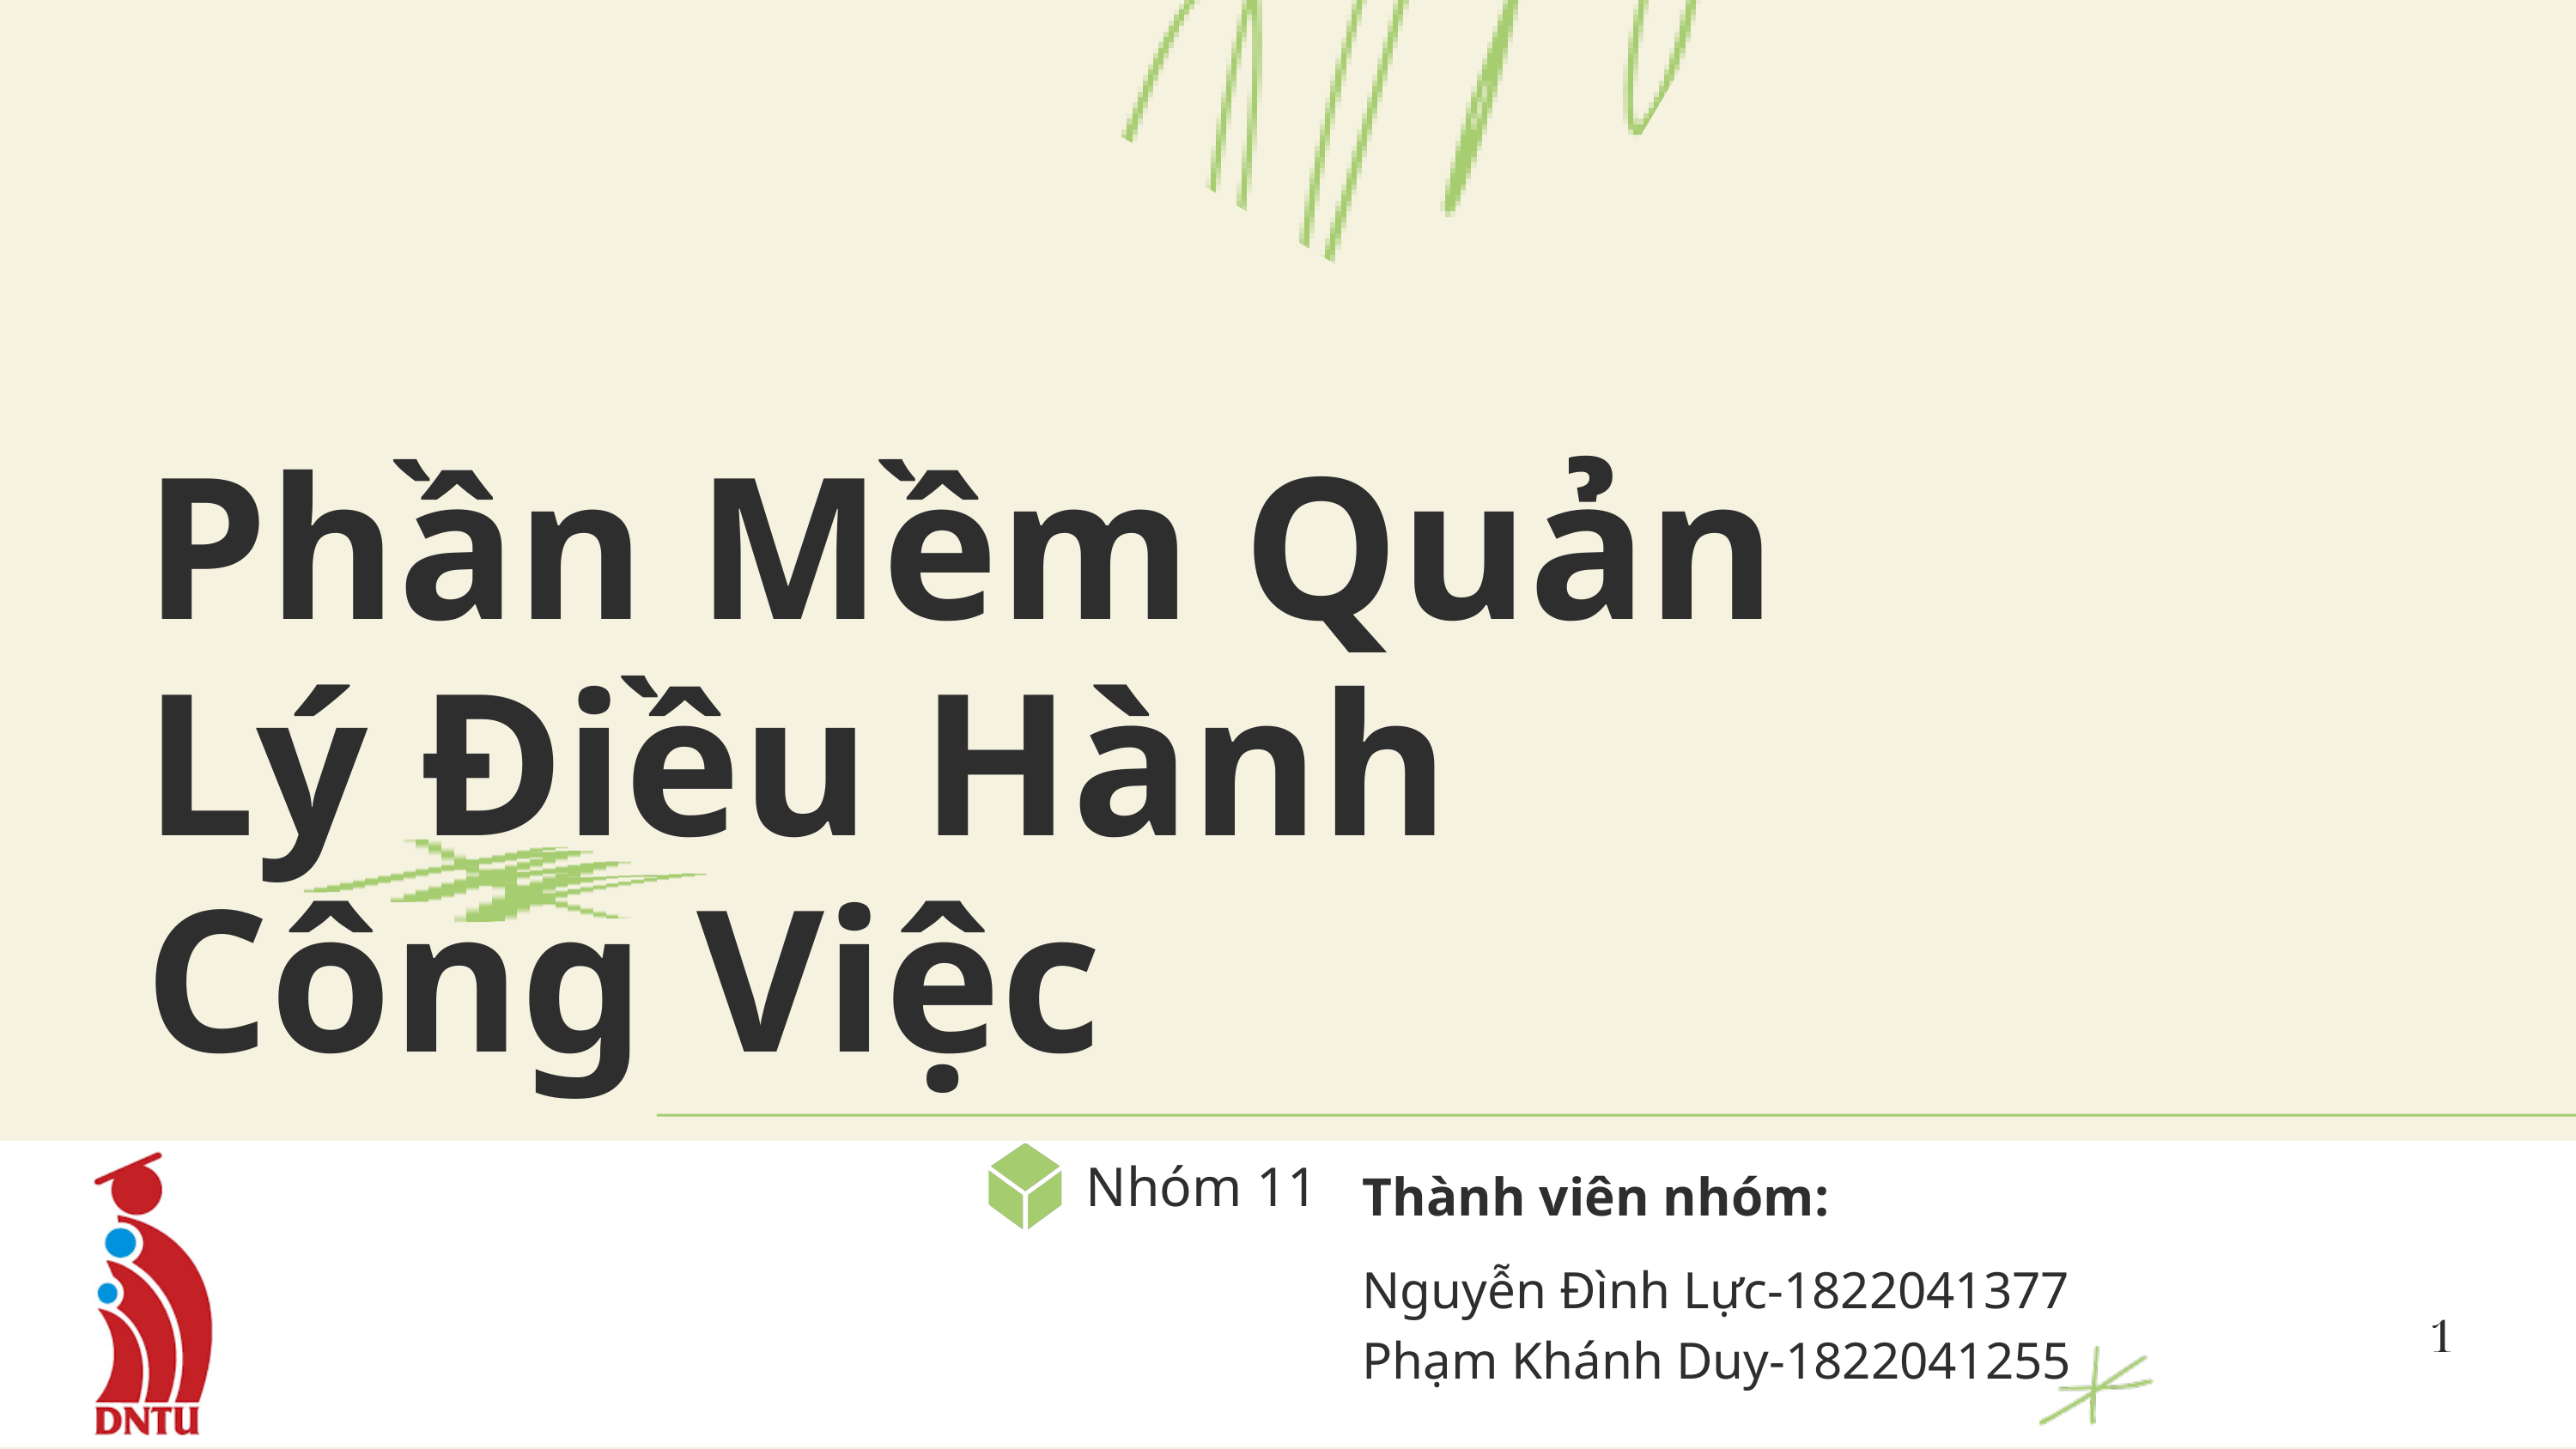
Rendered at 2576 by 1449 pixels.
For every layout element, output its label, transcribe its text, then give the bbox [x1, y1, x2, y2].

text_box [1362, 1163, 2350, 1386]
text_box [988, 1143, 1407, 1229]
text_box [2038, 1394, 2154, 1426]
text_box Phần Mềm Quản Lý Điều Hành Công Việc [144, 442, 1961, 1092]
text_box [0, 1141, 307, 1447]
text_box [307, 1141, 2576, 1447]
text_box [1060, 0, 1722, 365]
text_box 1 [2429, 1298, 2455, 1361]
